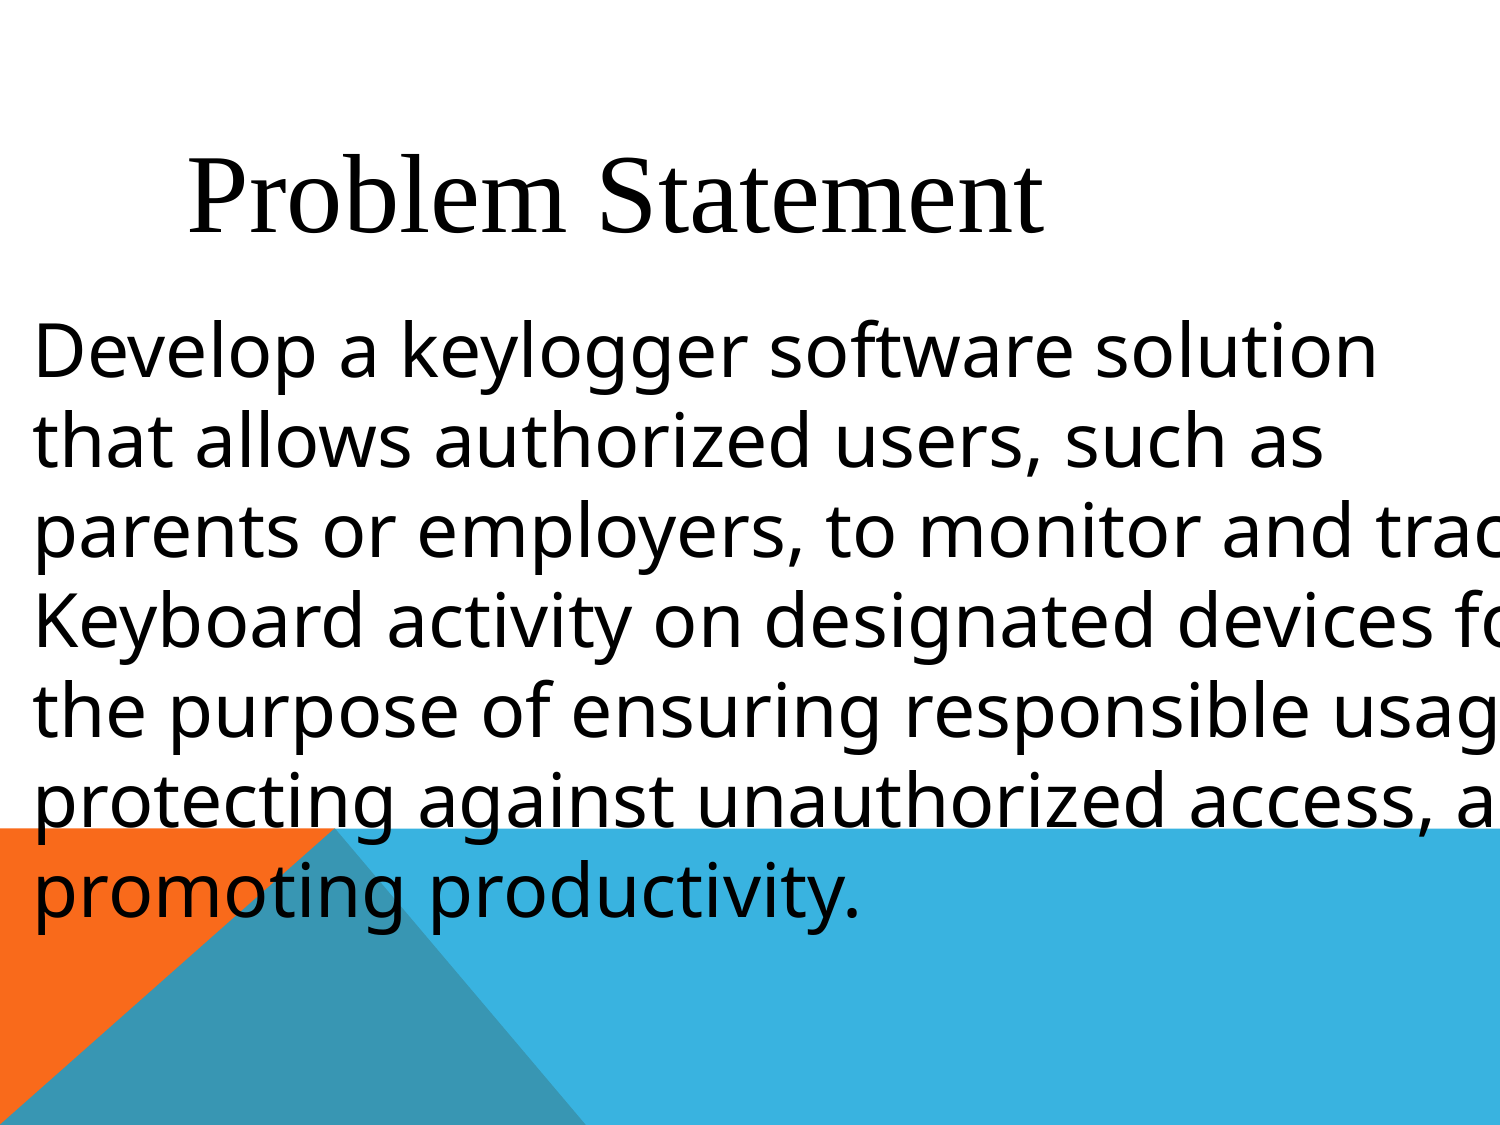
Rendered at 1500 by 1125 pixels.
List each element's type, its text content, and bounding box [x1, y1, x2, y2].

text_box Develop a keylogger software solution that allows authorized users, such as parents or employers, to monitor and track Keyboard activity on designated devices for the purpose of ensuring responsible usage, protecting against unauthorized access, and promoting productivity. [17, 294, 1500, 940]
text_box Problem Statement [172, 112, 1062, 263]
